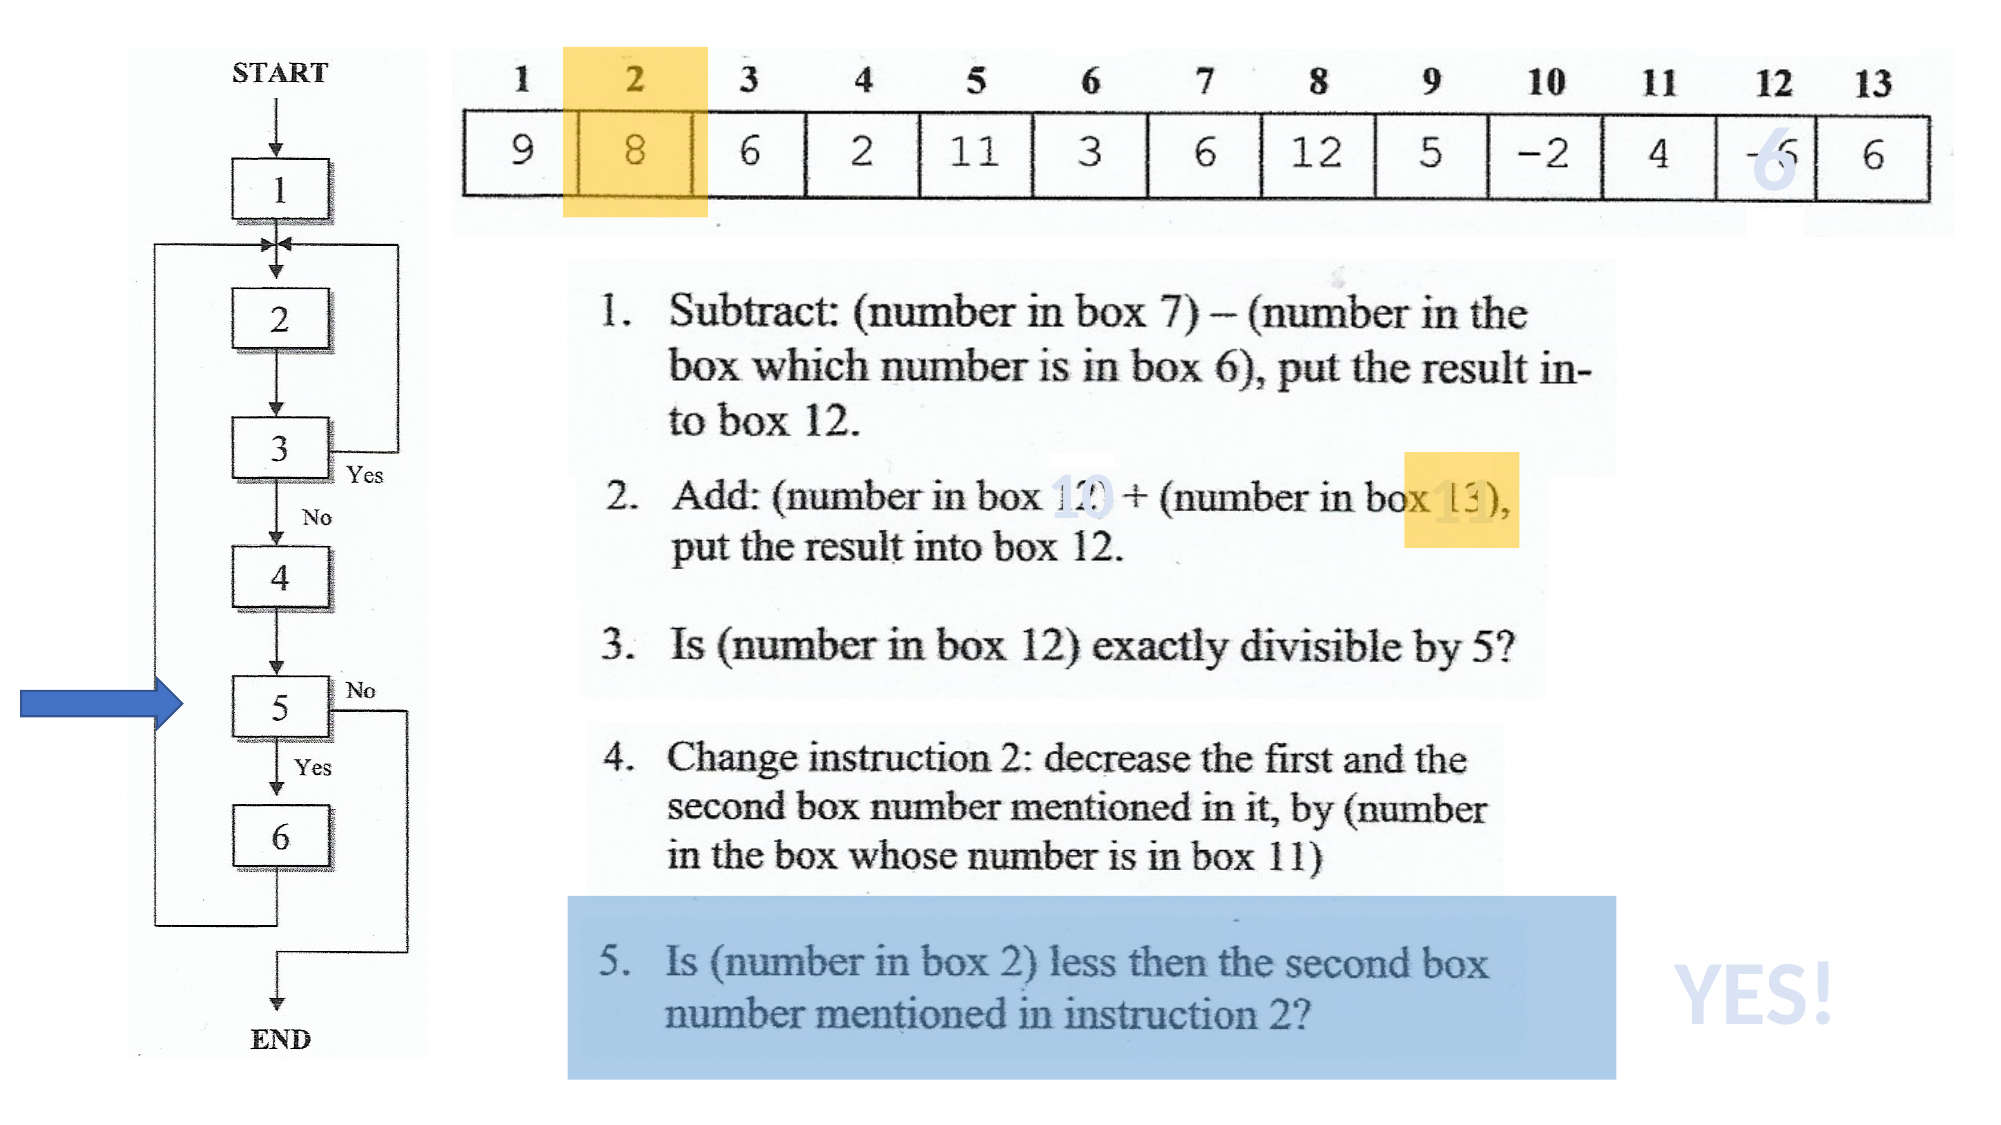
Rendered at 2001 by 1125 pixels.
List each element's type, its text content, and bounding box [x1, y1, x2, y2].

picture [587, 722, 1505, 902]
picture [567, 258, 1617, 699]
text_box YES! [1643, 925, 1870, 1051]
picture [580, 916, 1526, 1060]
picture [127, 49, 428, 1060]
picture [452, 49, 1955, 237]
text_box [567, 895, 1617, 1080]
text_box [20, 689, 127, 718]
